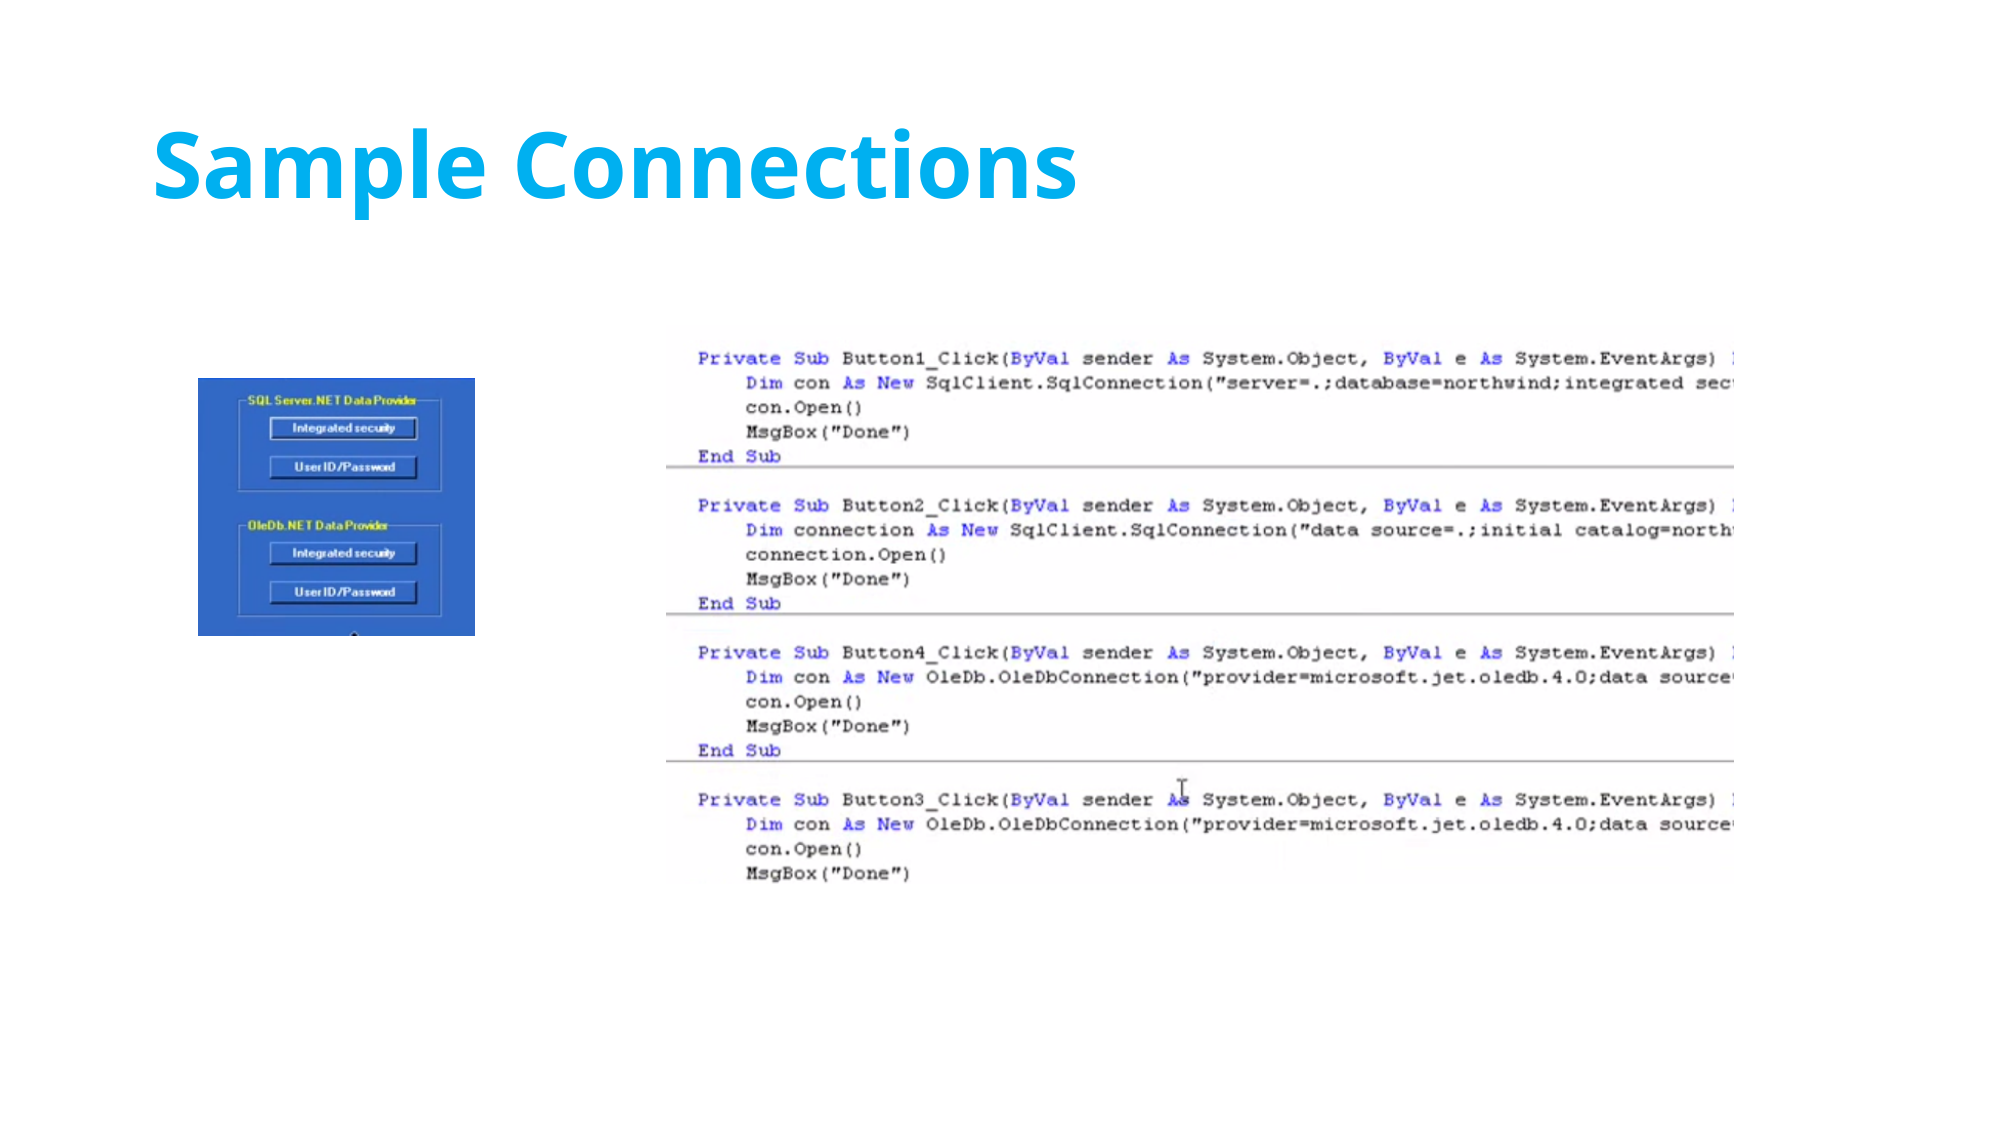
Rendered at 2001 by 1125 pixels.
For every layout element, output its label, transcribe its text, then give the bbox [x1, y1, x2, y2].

picture [666, 325, 1734, 884]
title Sample Connections [137, 59, 1863, 278]
picture [198, 378, 475, 636]
